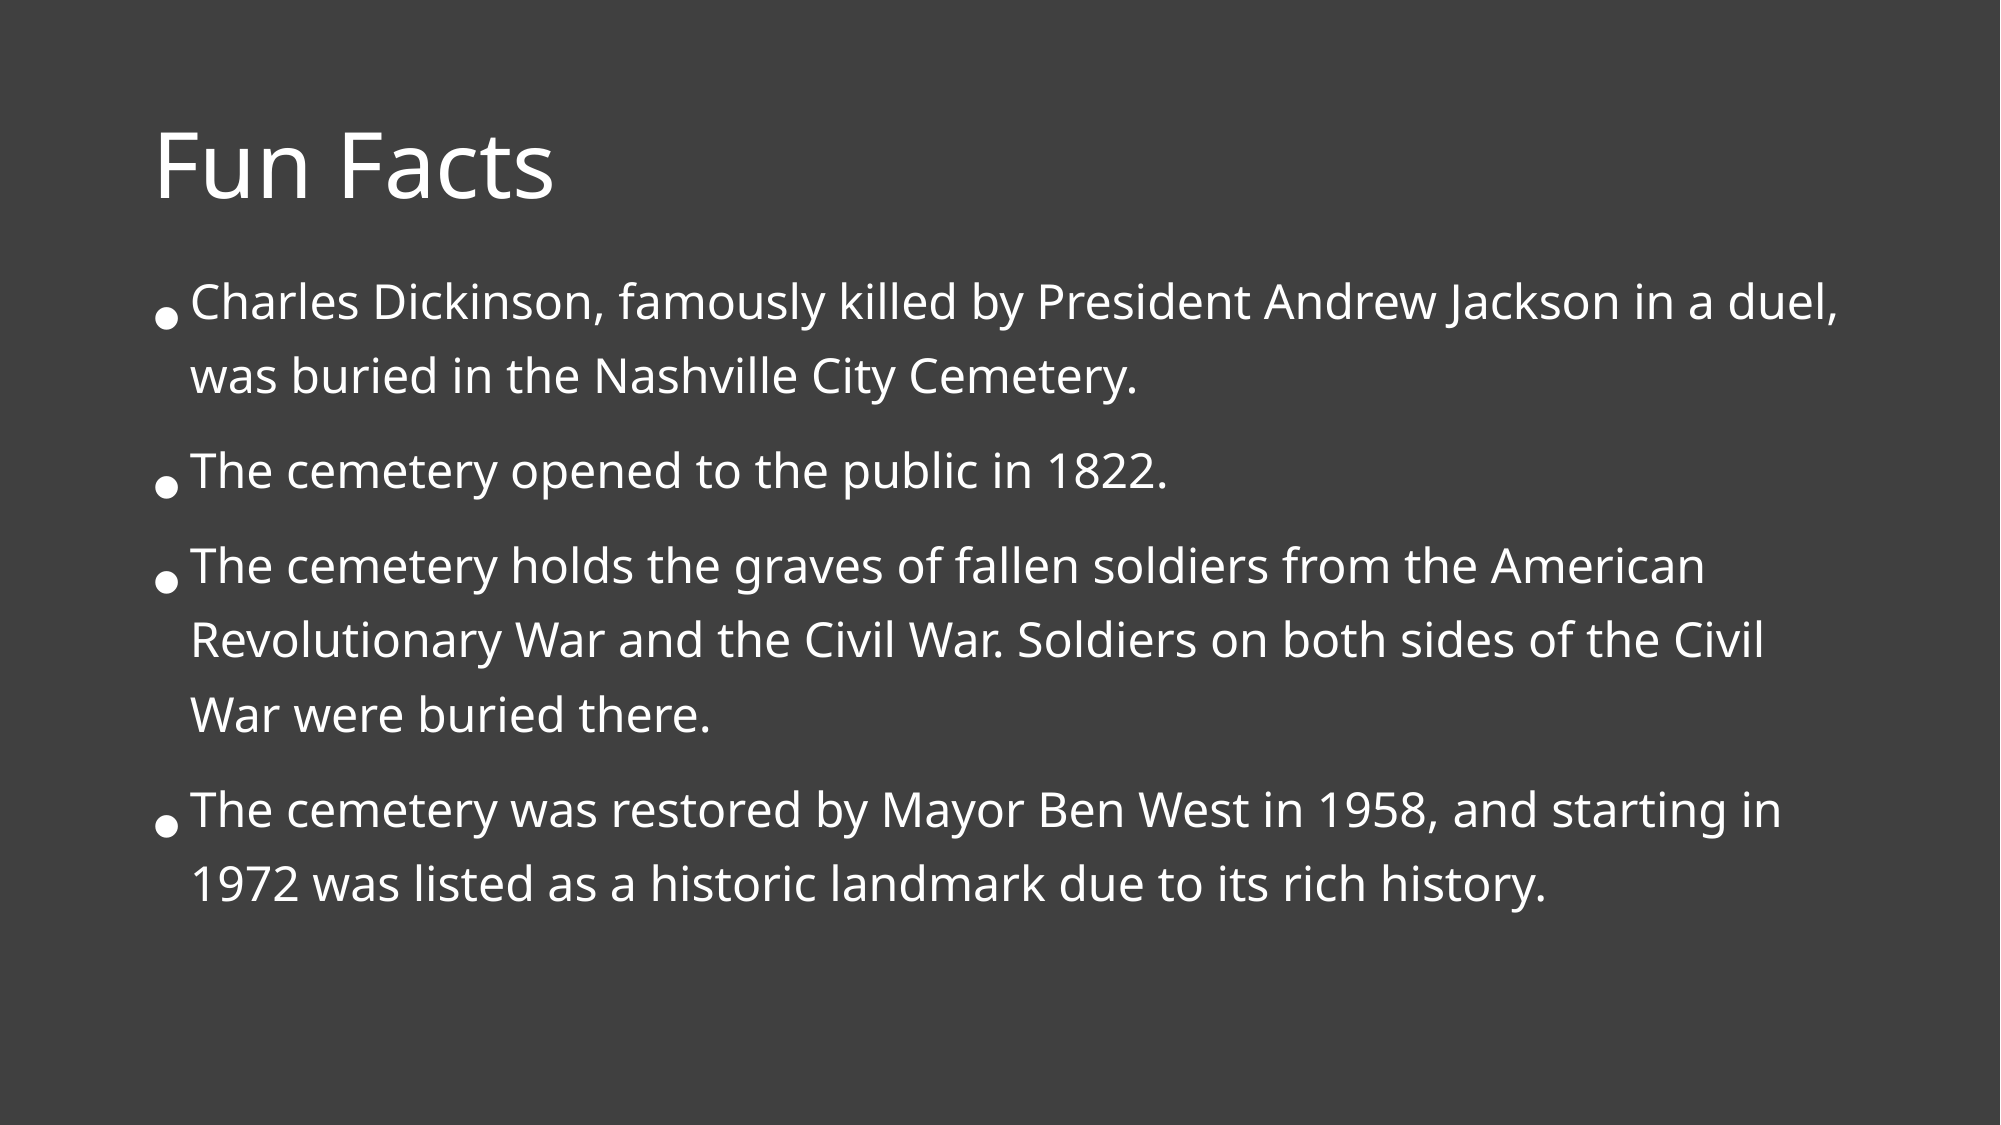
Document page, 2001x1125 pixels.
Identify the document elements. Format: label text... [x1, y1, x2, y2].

title Fun Facts [137, 59, 1863, 277]
list Charles Dickinson, famously killed by President Andrew Jackson in a duel, was buried in the Nashville City Cemetery. The cemetery opened to the public in 1822. The cemetery holds the graves of fallen soldiers from the American Revolutionary War and the Civil War. Soldiers on both sides of the Civil War were buried there. The cemetery was restored by Mayor Ben West in 1958, and starting in 1972 was listed as a historic landmark due to its rich history. [137, 277, 1863, 1014]
